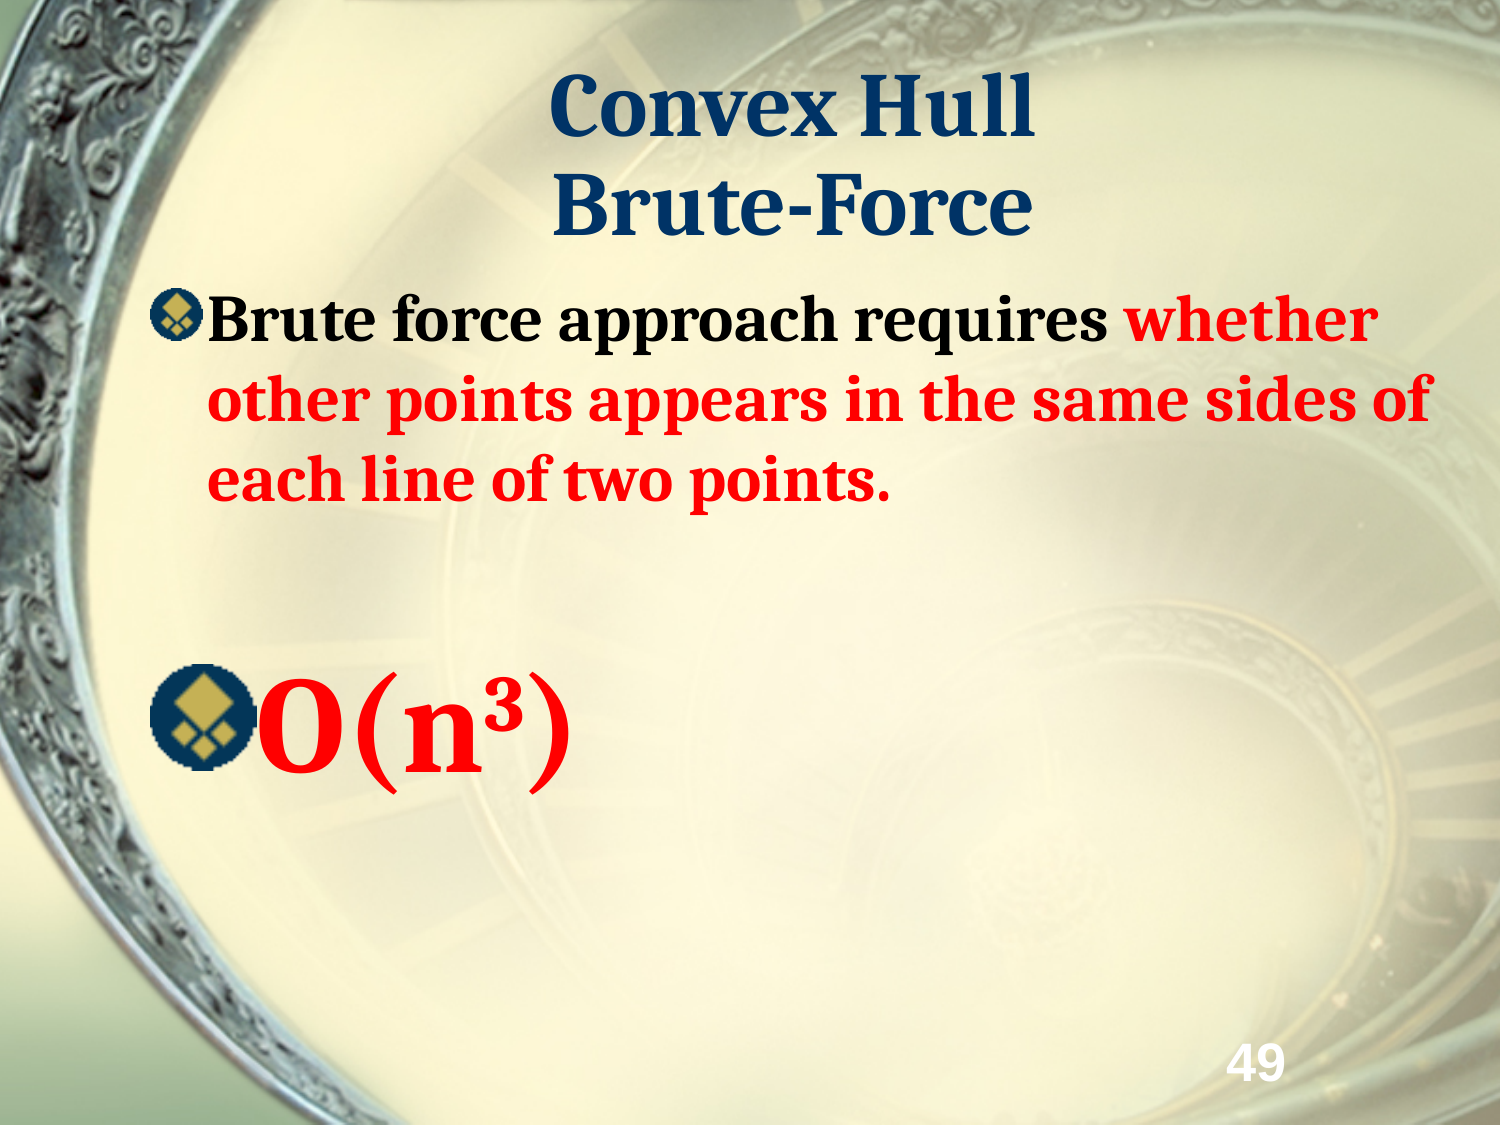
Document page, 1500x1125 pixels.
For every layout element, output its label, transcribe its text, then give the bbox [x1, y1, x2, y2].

picture [0, 0, 1500, 1125]
slide_number 49 [1100, 1025, 1413, 1100]
title Convex Hull Brute-Force [174, 50, 1413, 185]
list Brute force approach requires whether other points appears in the same sides of each line of two points. O(n3) [135, 267, 1471, 1047]
